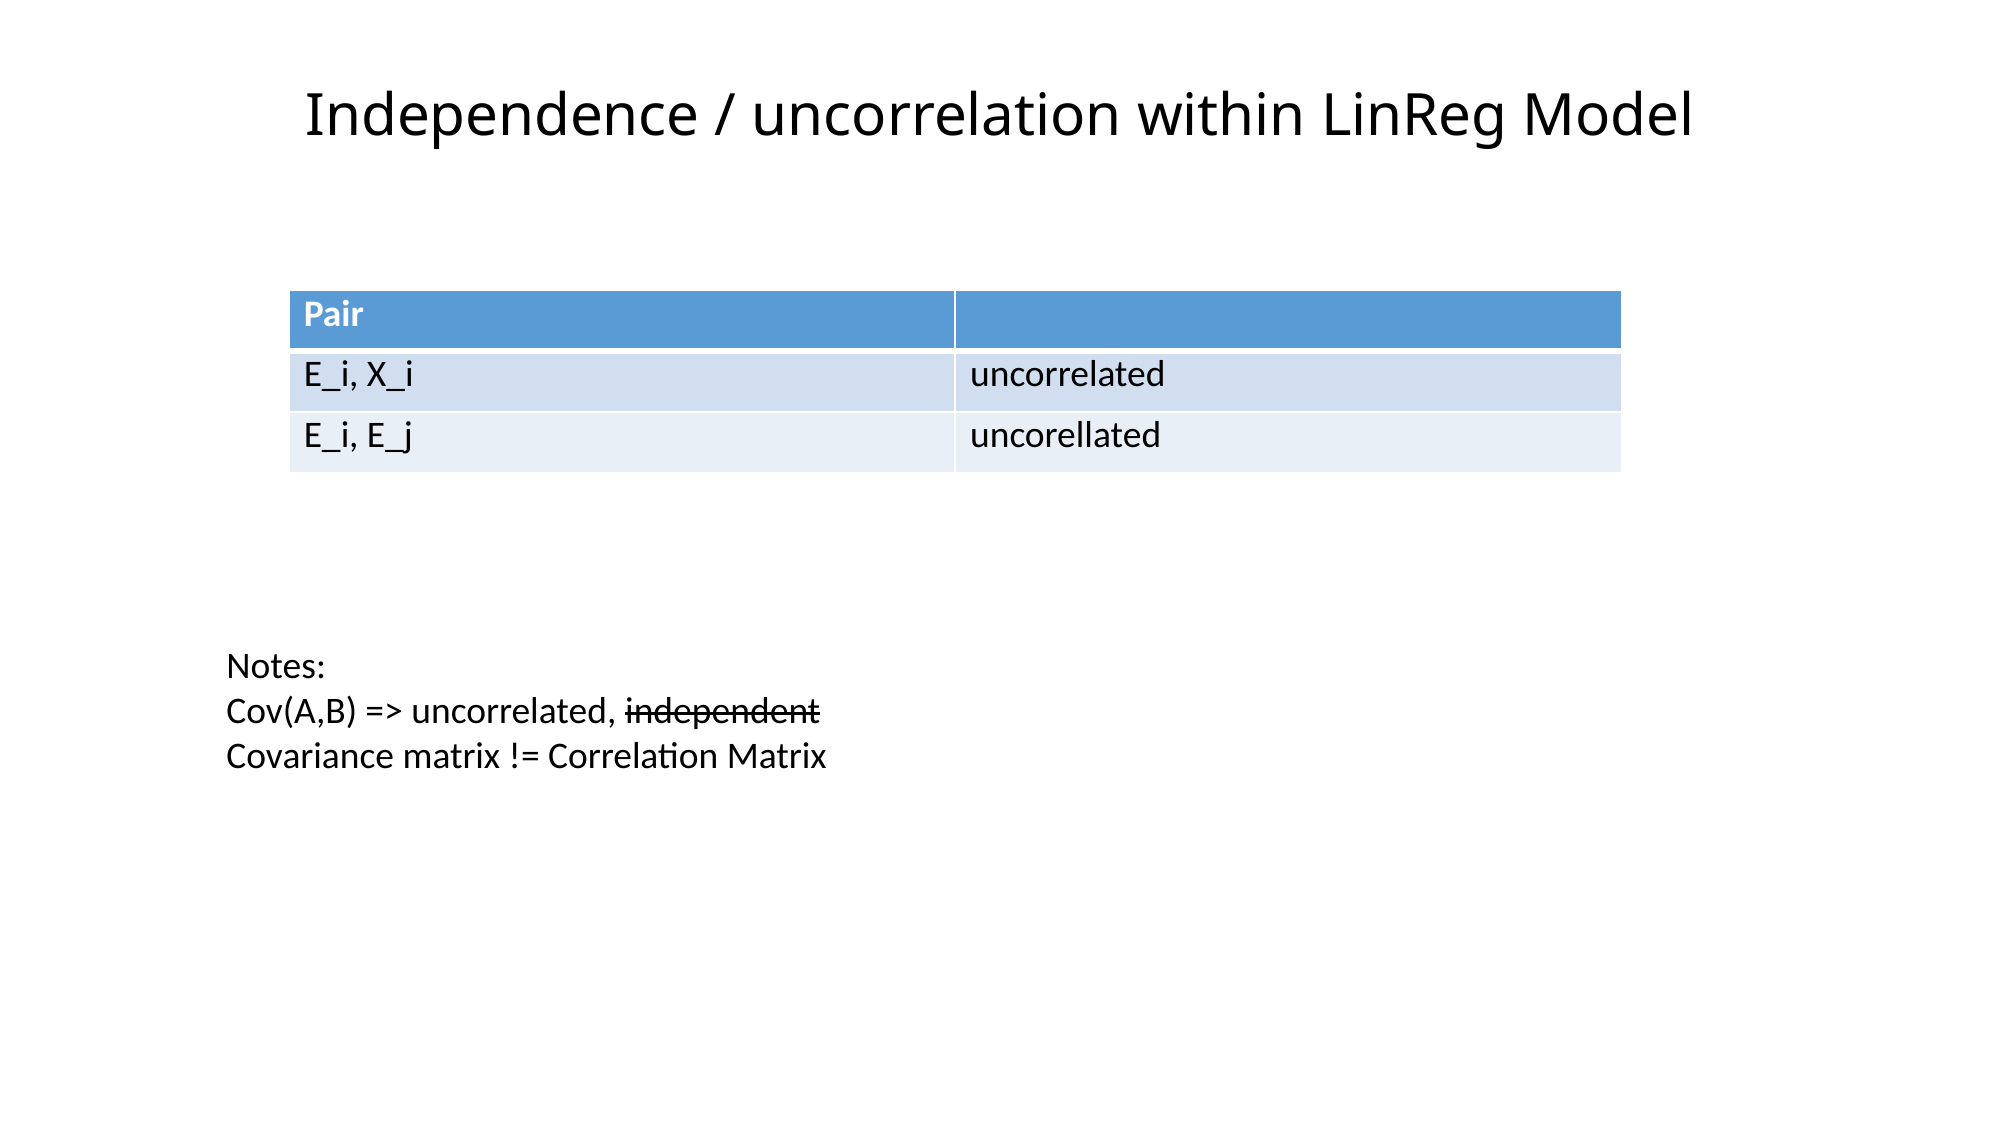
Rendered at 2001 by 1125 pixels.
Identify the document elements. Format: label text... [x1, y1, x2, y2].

table_cell E_i, E_j [290, 413, 954, 472]
table_header Pair [290, 291, 954, 348]
table_cell uncorrelated [956, 354, 1621, 411]
text_box Notes: Cov(A,B) => uncorrelated, independent Covariance matrix != Correlation Matrix [211, 633, 1789, 784]
table_header [956, 291, 1621, 348]
text_box Independence / uncorrelation within LinReg Model [249, 29, 1750, 226]
table_cell uncorellated [956, 413, 1621, 472]
table_cell E_i, X_i [290, 354, 954, 411]
